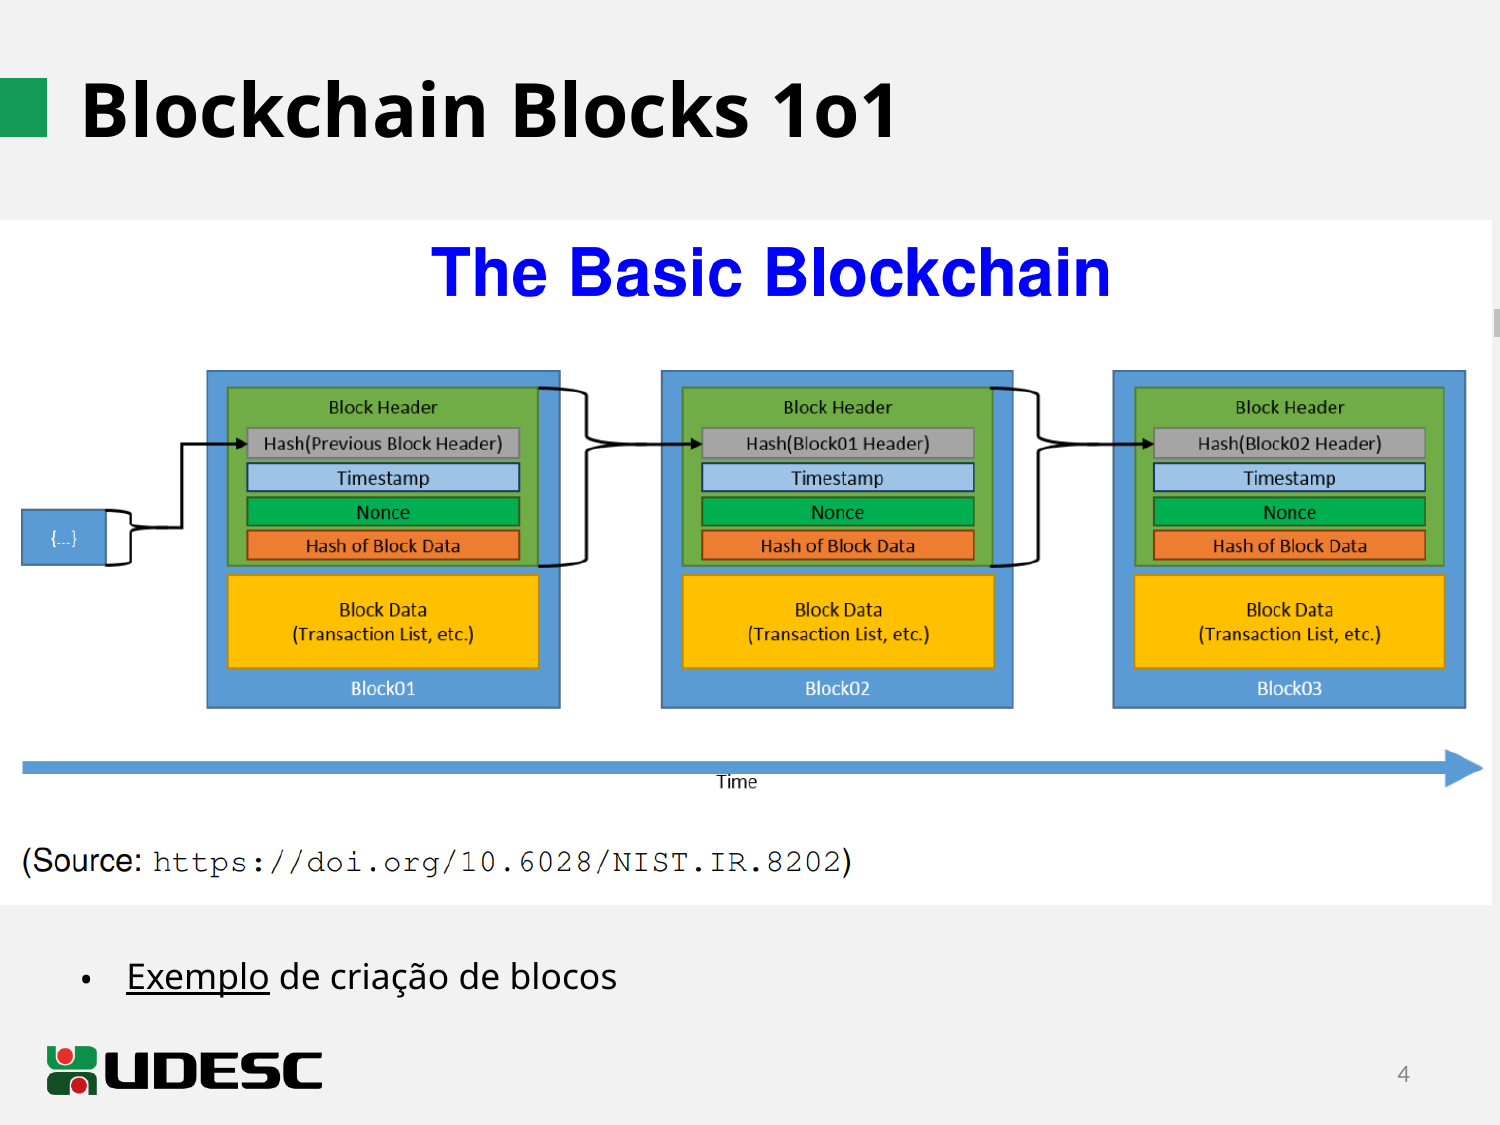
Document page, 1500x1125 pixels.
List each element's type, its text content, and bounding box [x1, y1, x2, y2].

text_box [0, 78, 47, 138]
picture [46, 1046, 322, 1095]
slide_number ‹#› [1074, 1042, 1425, 1103]
text_box Exemplo de criação de blocos [64, 939, 1048, 1018]
picture [0, 220, 1500, 905]
text_box Blockchain Blocks 1o1 [64, 54, 1081, 161]
